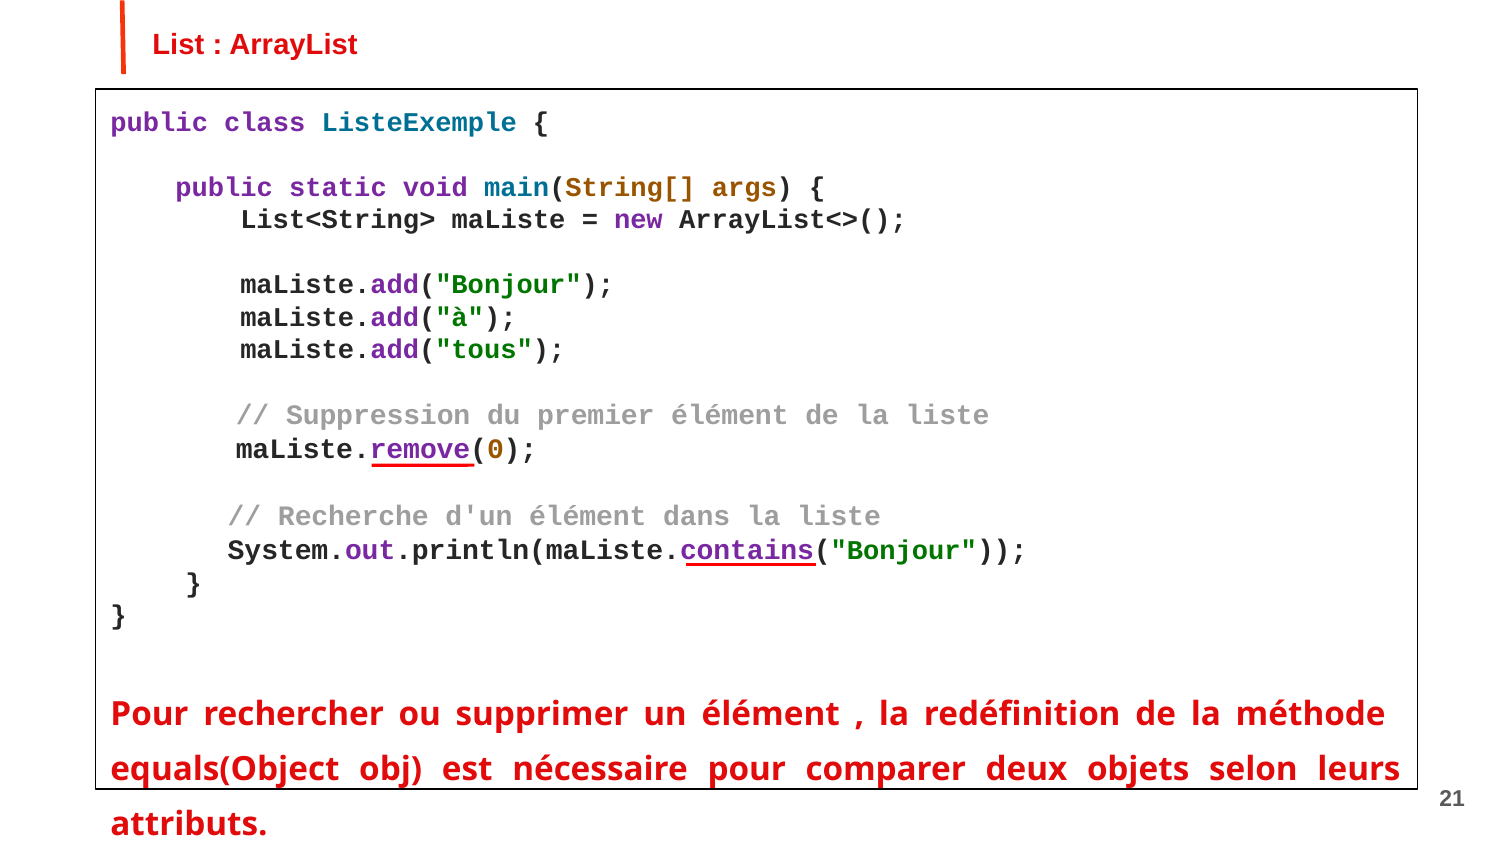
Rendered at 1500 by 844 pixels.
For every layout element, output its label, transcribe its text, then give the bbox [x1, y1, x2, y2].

slide_number ‹#› [1418, 764, 1480, 830]
text_box Pour rechercher ou supprimer un élément , la redéfinition de la méthode equals(Object obj) est nécessaire pour comparer deux objets selon leurs attributs. [95, 661, 1418, 844]
text_box List : ArrayList [137, 10, 932, 75]
text_box public class ListeExemple { public static void main(String[] args) { List<String> maListe = new ArrayList<>(); maListe.add("Bonjour"); maListe.add("à"); maListe.add("tous"); // Suppression du premier élément de la liste maListe.remove(0); // Recherche d'un élément dans la liste System.out.println(maListe.contains("Bonjour")); } } [95, 89, 1418, 661]
